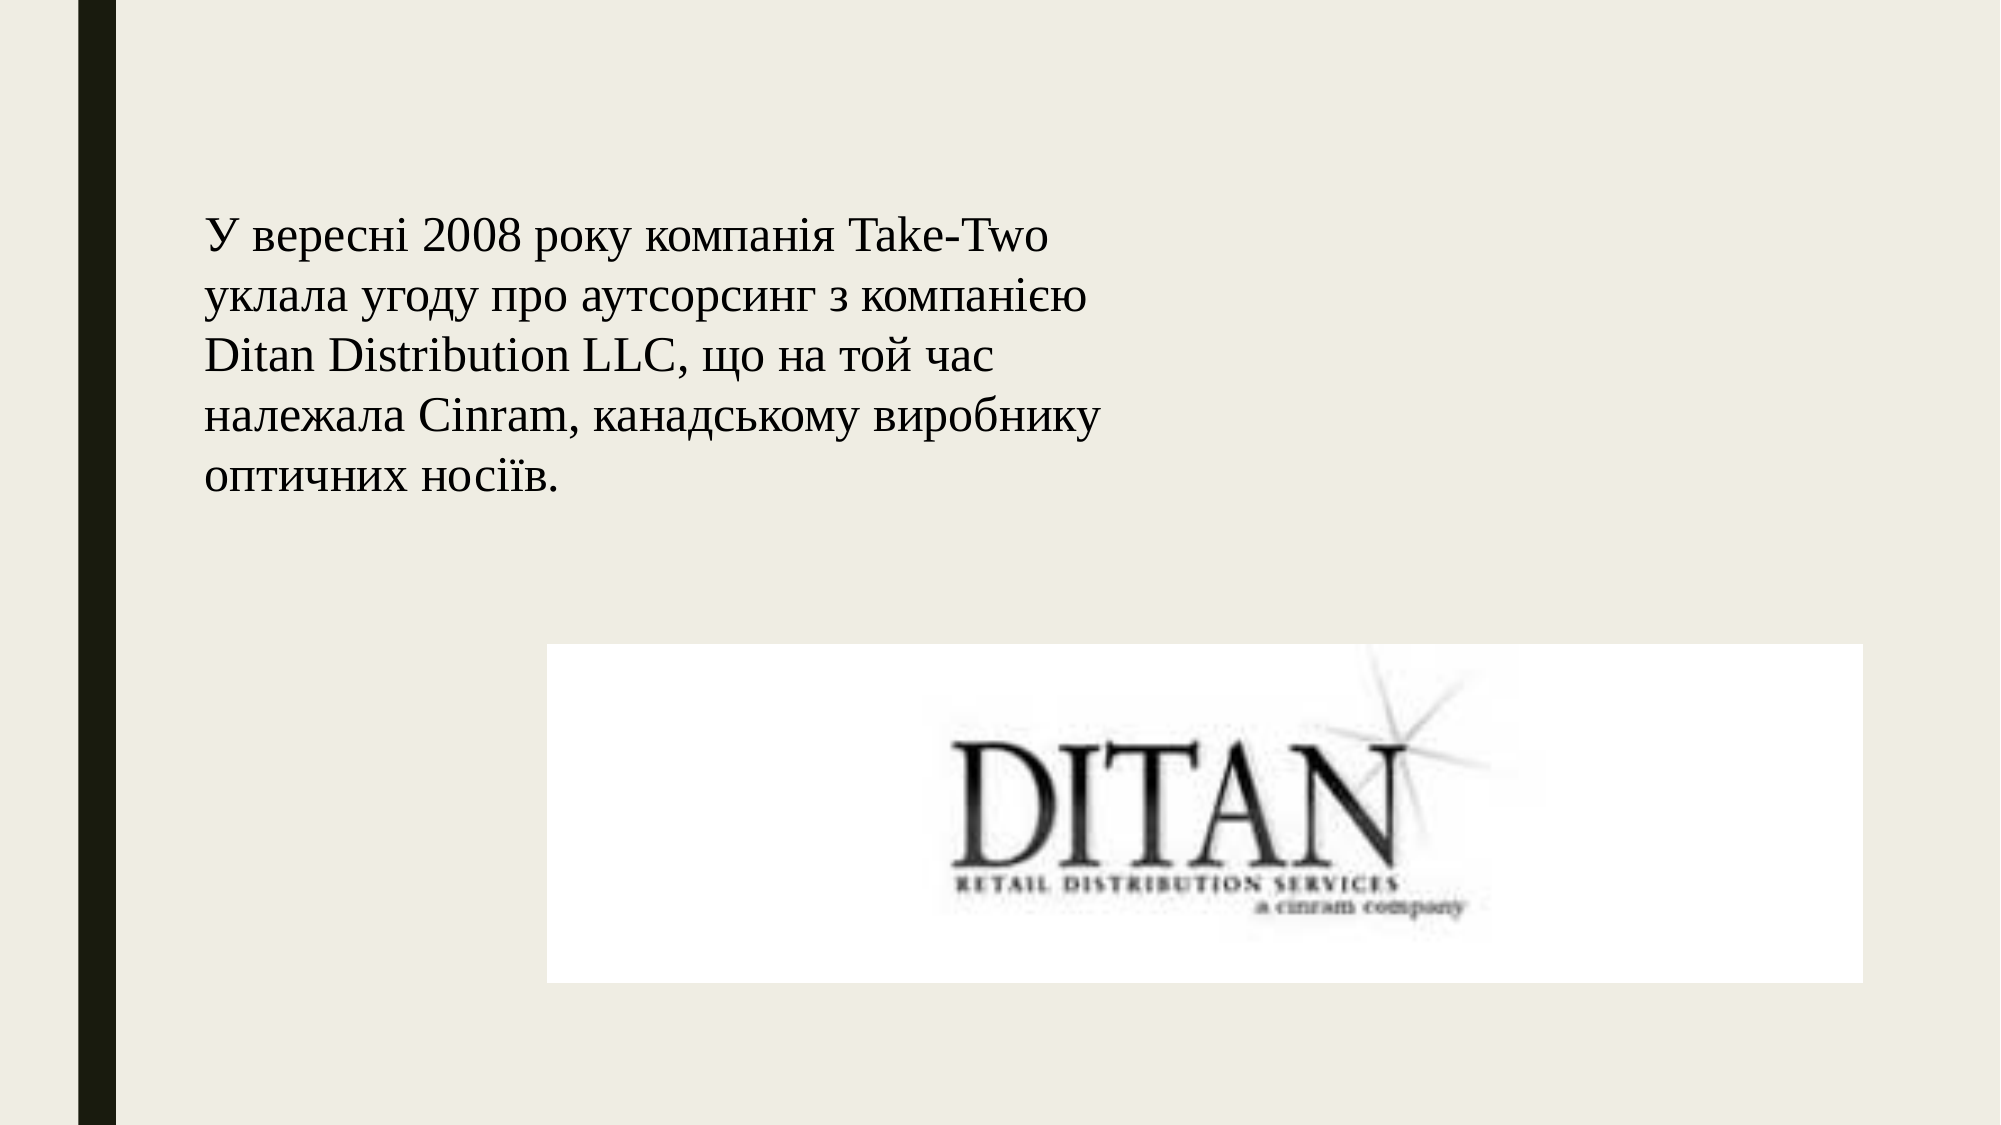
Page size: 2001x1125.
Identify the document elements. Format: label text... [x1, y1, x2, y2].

text_box У вересні 2008 року компанія Take-Two уклала угоду про аутсорсинг з компанією Ditan Distribution LLC, що на той час належала Cinram, канадському виробнику оптичних носіїв. [189, 193, 1190, 509]
picture [547, 644, 1863, 983]
